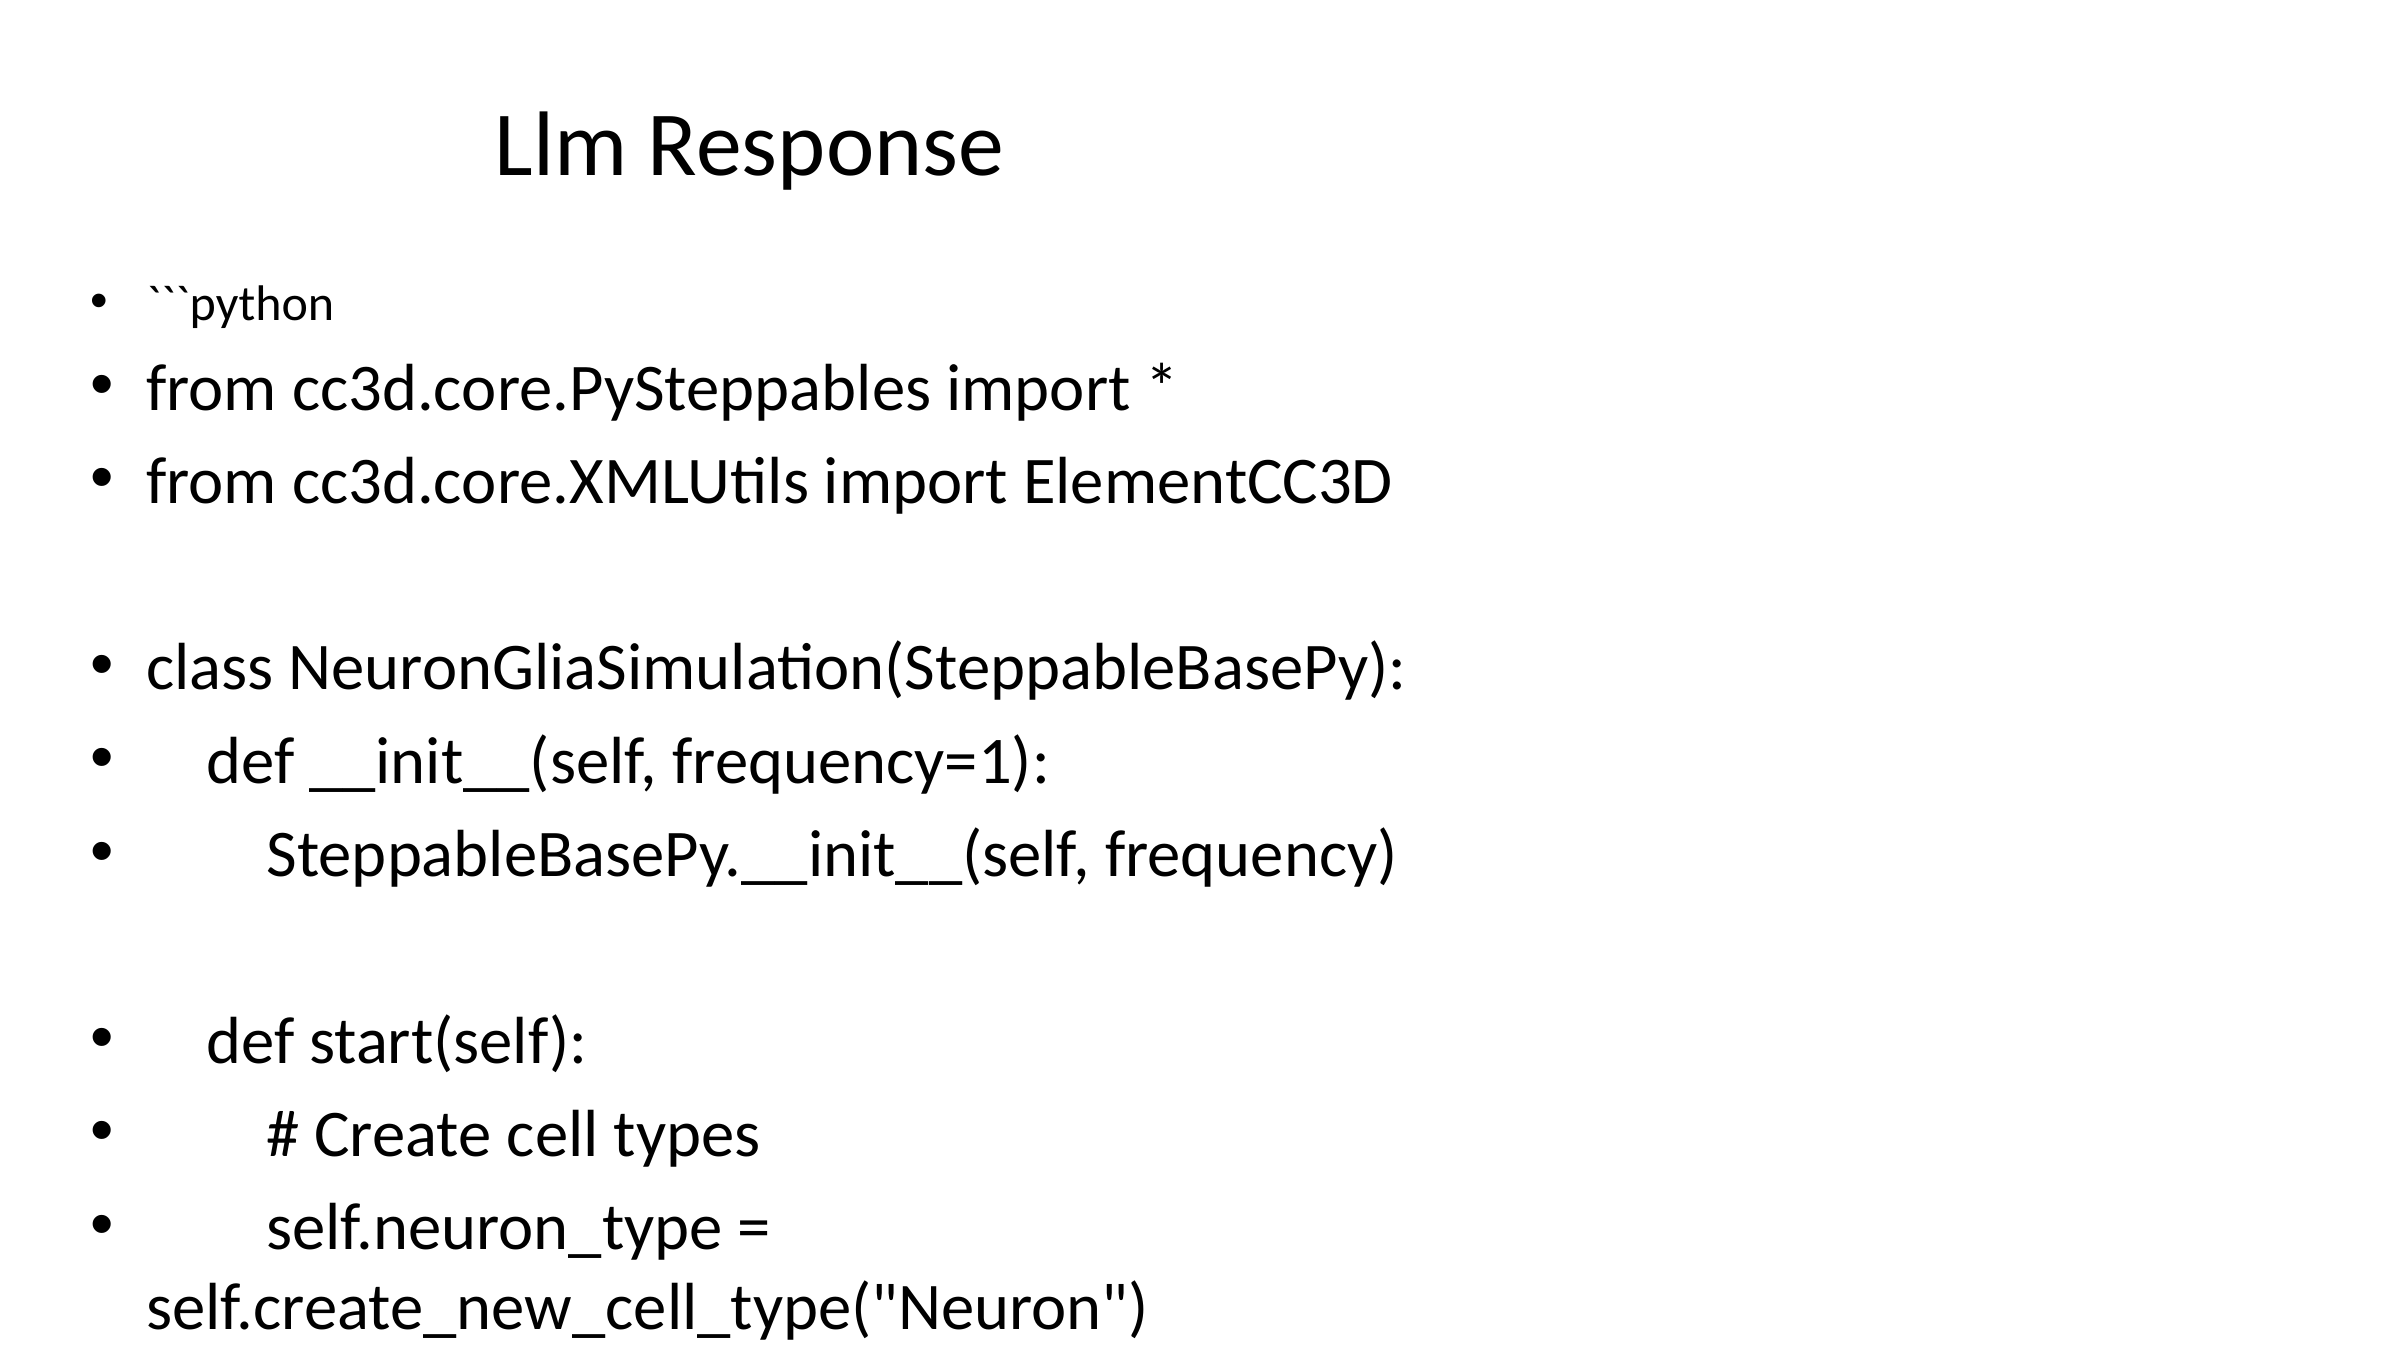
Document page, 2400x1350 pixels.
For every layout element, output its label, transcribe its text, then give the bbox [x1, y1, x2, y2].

list ```python from cc3d.core.PySteppables import * from cc3d.core.XMLUtils import ElementCC3D class NeuronGliaSimulation(SteppableBasePy): def __init__(self, frequency=1): SteppableBasePy.__init__(self, frequency) def start(self): # Create cell types self.neuron_type = self.create_new_cell_type("Neuron") self.glia_type = self.create_new_cell_type("Glia") # Set basic parameters cell_type_params = ElementCC3D("Plugin", {"Name": "CellType"}) cell_type_params.ElementCC3D("CellType", {"TypeId": "0", "TypeName": "Medium"}) cell_type_params.ElementCC3D("CellType", {"TypeId": str(self.neuron_type.type), "TypeName": "Neuron"}) cell_type_params.ElementCC3D("CellType", {"TypeId": str(self.glia_type.type), "TypeName": "Glia"}) self.add_child(cell_type_params) # Volume constraint plugin vol_plugin = ElementCC3D("Plugin", {"Name": "Volume"}) vol_plugin.ElementCC3D("... [75, 262, 1425, 1350]
title Llm Response [75, 45, 1425, 233]
